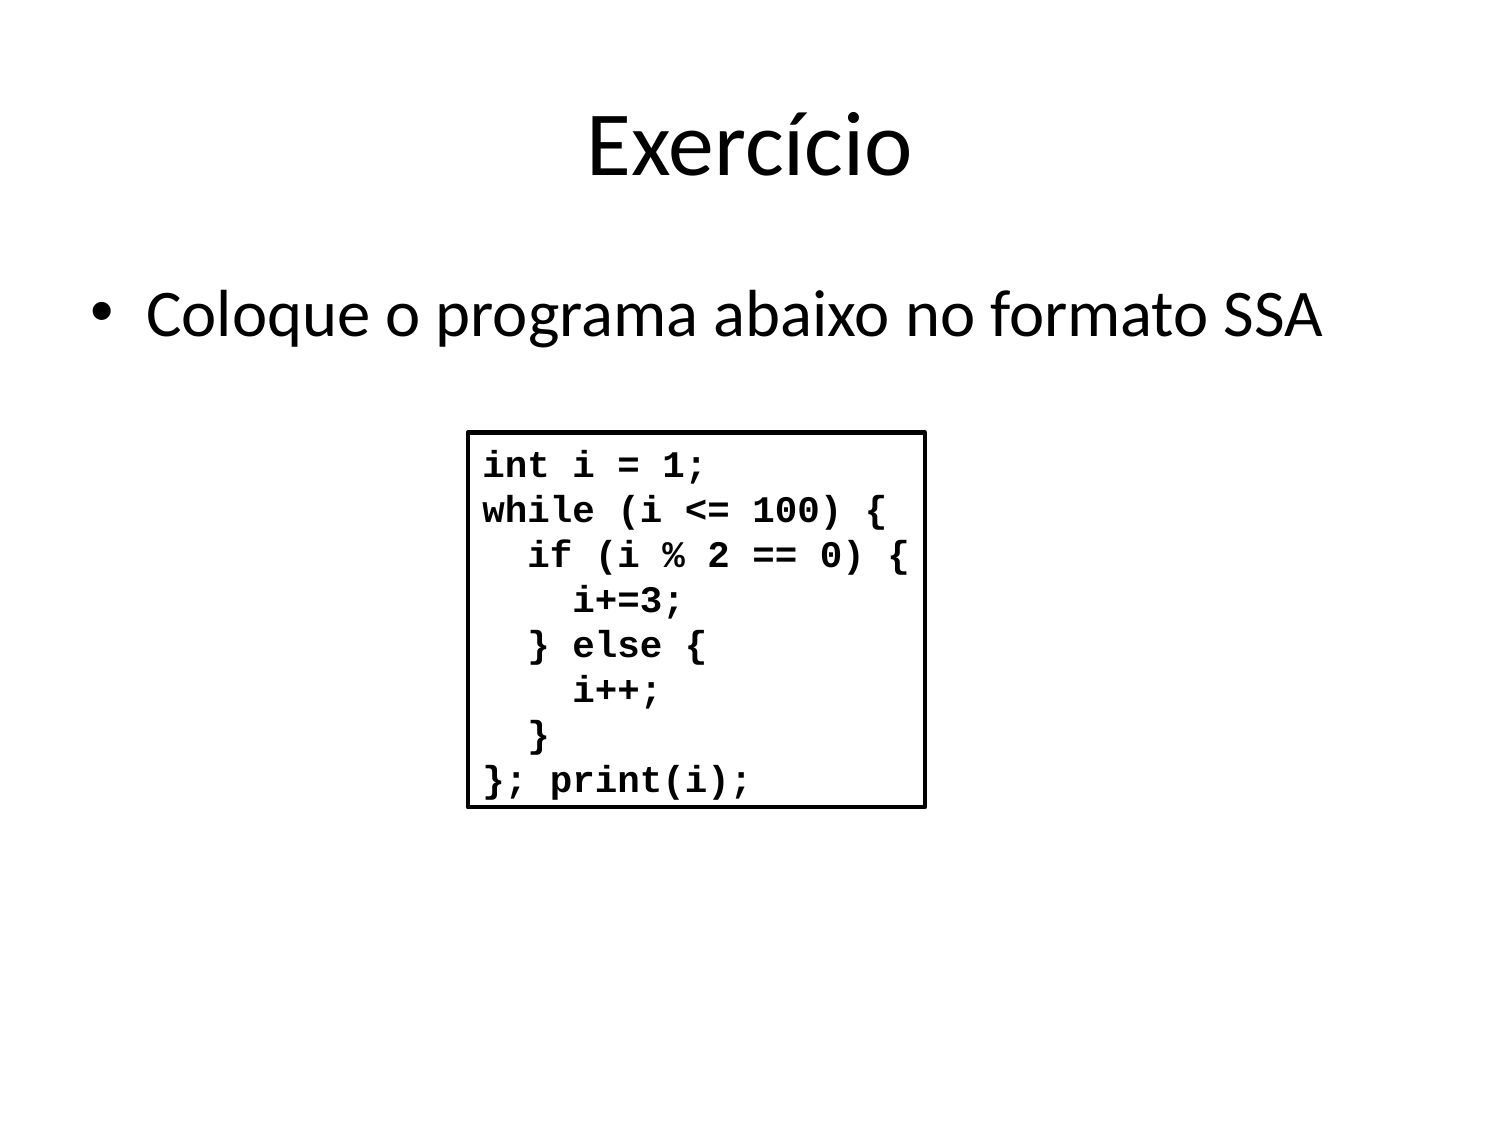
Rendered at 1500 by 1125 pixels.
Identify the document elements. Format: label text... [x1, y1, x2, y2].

text_box int i = 1; while (i <= 100) { if (i % 2 == 0) { i+=3; } else { i++; } }; print(i); [466, 430, 927, 809]
title Exercício [75, 45, 1425, 233]
list Coloque o programa abaixo no formato SSA [75, 262, 1425, 362]
